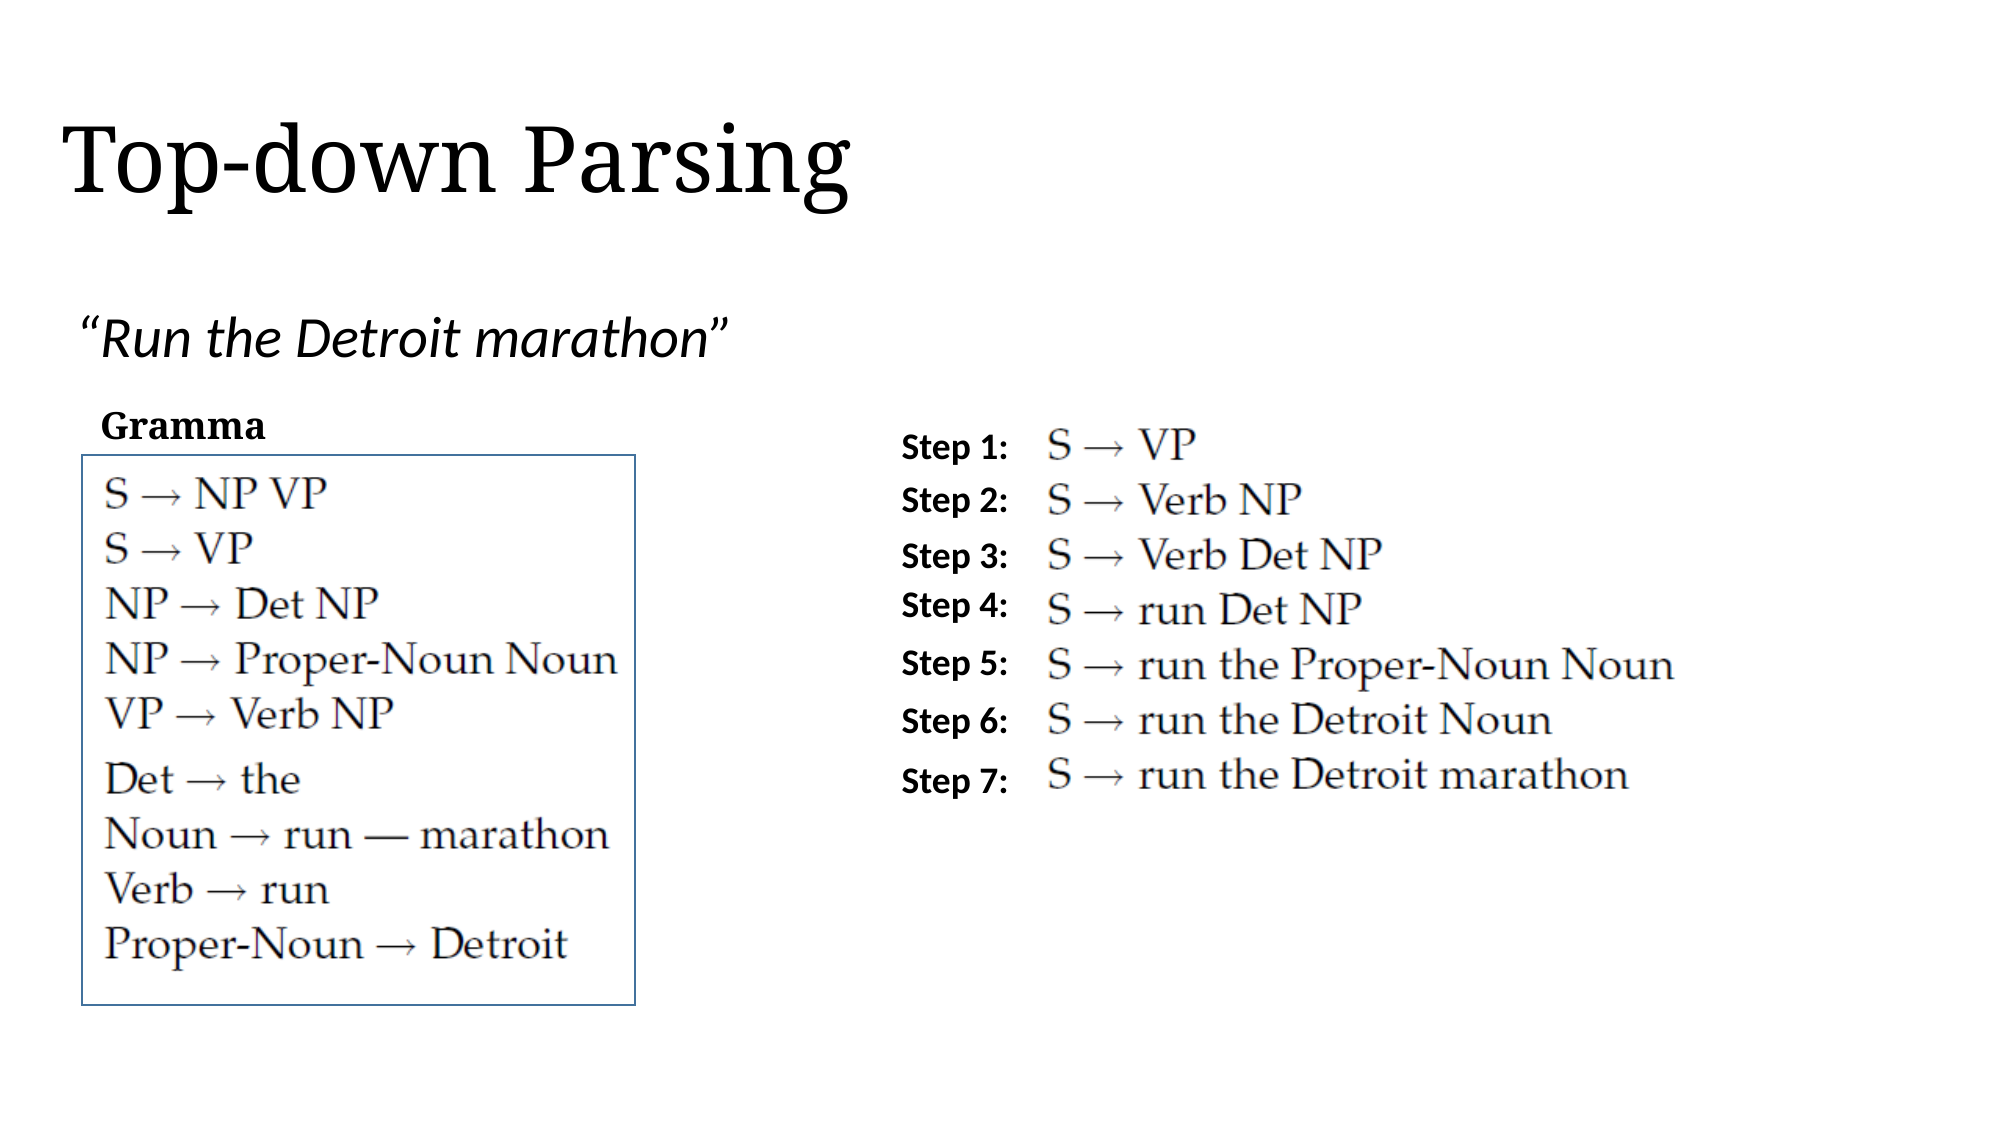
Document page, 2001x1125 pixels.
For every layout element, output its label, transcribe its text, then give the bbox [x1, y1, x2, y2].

text_box Step 2: [886, 467, 1016, 523]
text_box Gramma [85, 394, 282, 454]
text_box Step 3: [886, 523, 1016, 572]
picture [1016, 399, 1697, 836]
text_box [81, 454, 636, 1006]
text_box Step 1: [886, 414, 1016, 467]
title Top-down Parsing [46, 54, 1772, 272]
text_box Step 6: [886, 688, 1016, 748]
list “Run the Detroit marathon” [60, 299, 1863, 1014]
picture [72, 454, 629, 990]
text_box Step 5: [886, 630, 1016, 688]
text_box Step 4: [886, 572, 1016, 630]
text_box Step 7: [886, 748, 1016, 809]
